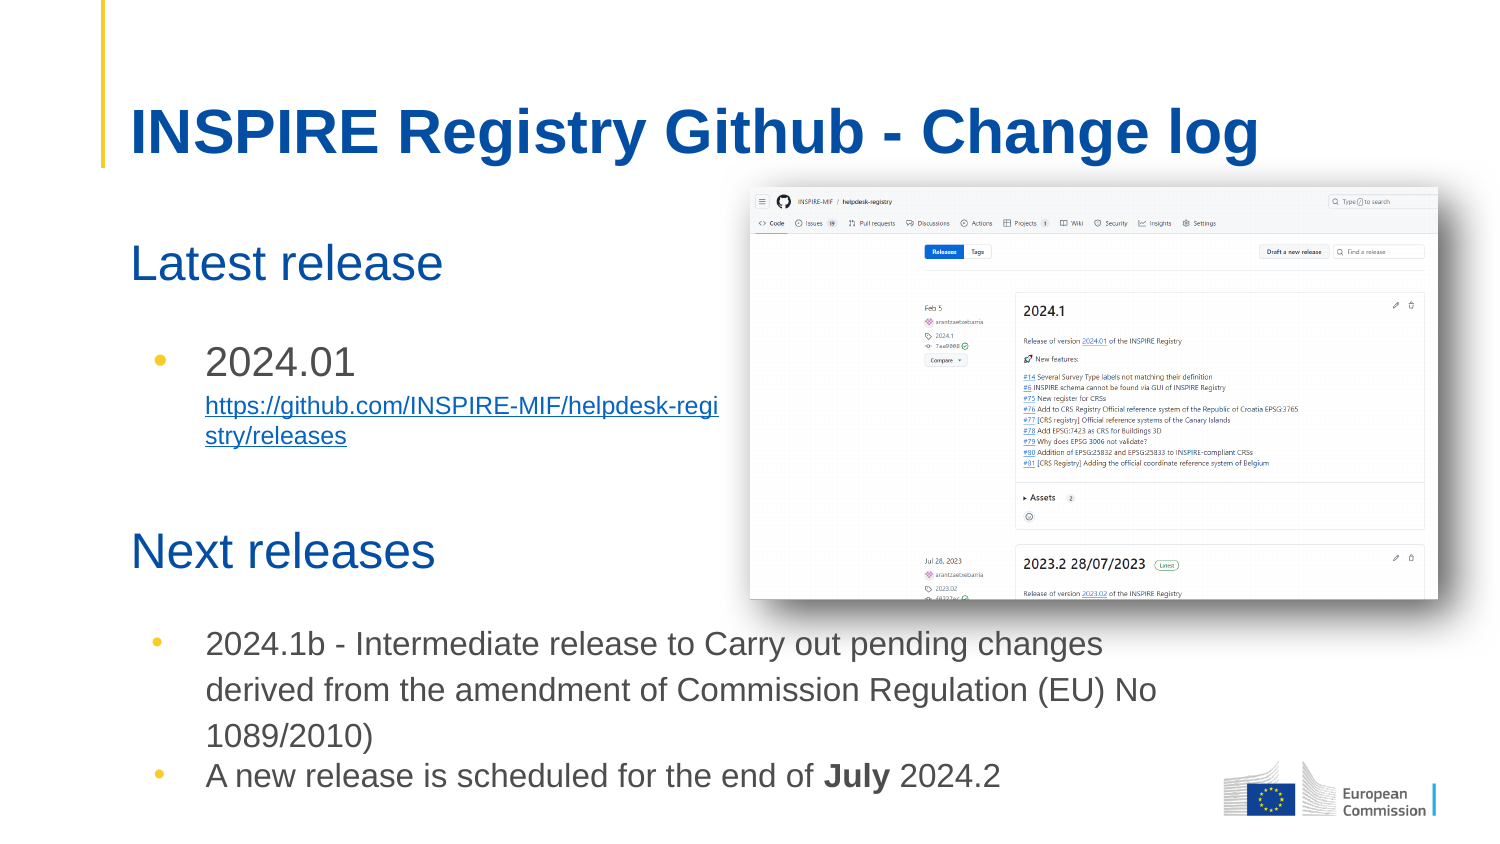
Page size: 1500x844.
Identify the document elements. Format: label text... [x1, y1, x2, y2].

list Next releases 2024.1b - Intermediate release to Carry out pending changes derived from the amendment of Commission Regulation (EU) No 1089/2010) A new release is scheduled for the end of July 2024.2 [119, 436, 1226, 844]
title INSPIRE Registry Github - Change log [119, 70, 1383, 167]
picture [749, 186, 1438, 600]
picture [1226, 760, 1437, 818]
list Latest release 2024.01 https://github.com/INSPIRE-MIF/helpdesk-registry/releases [118, 224, 732, 494]
